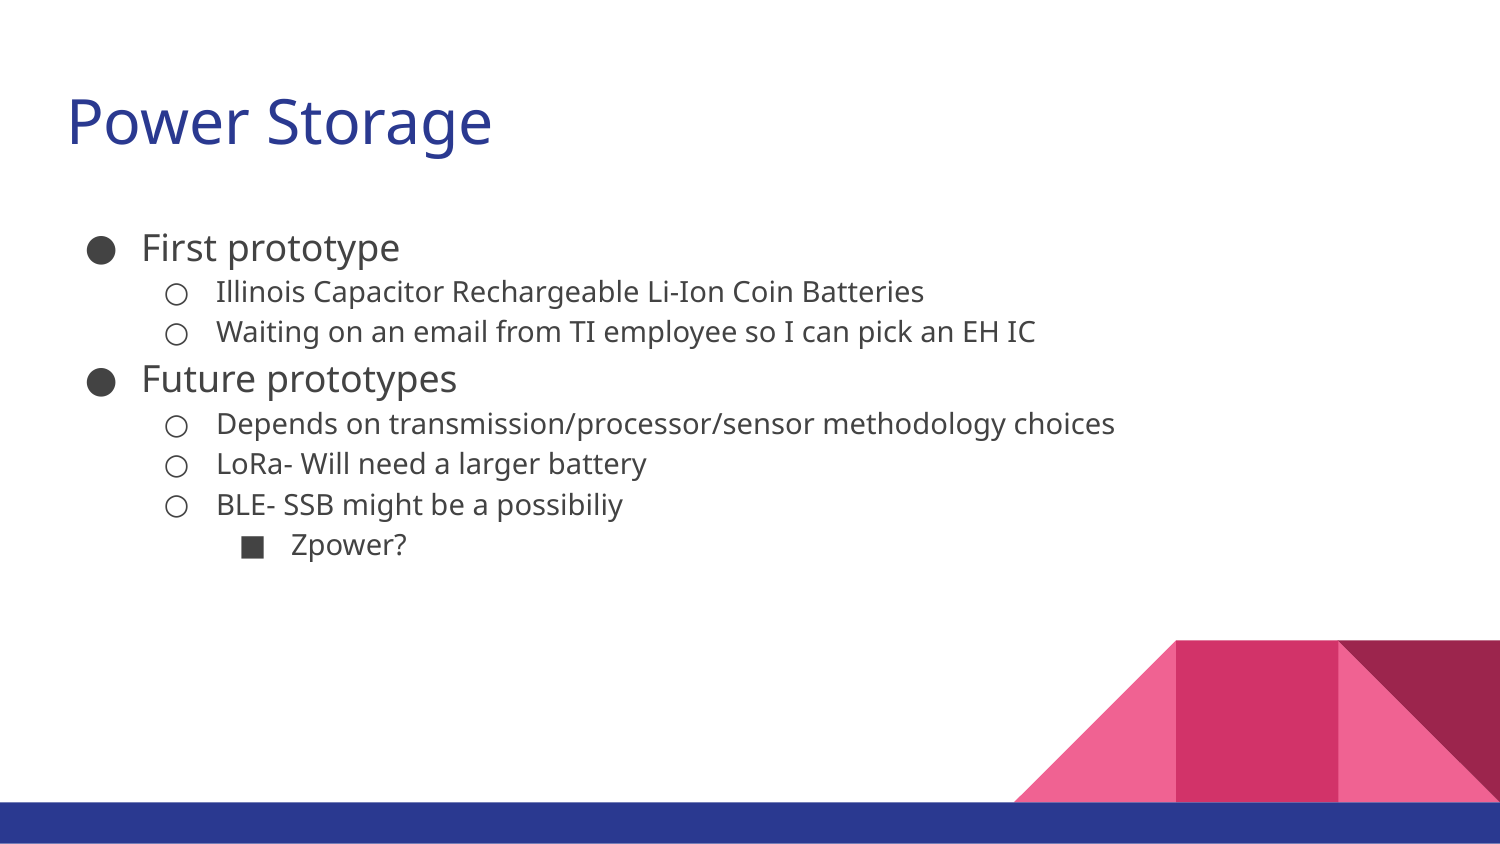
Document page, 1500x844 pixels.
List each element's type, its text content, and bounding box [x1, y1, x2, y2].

title Power Storage [51, 67, 1449, 167]
list First prototype Illinois Capacitor Rechargeable Li-Ion Coin Batteries Waiting on an email from TI employee so I can pick an EH IC Future prototypes Depends on transmission/processor/sensor methodology choices LoRa- Will need a larger battery BLE- SSB might be a possibiliy Zpower? [51, 201, 1449, 750]
